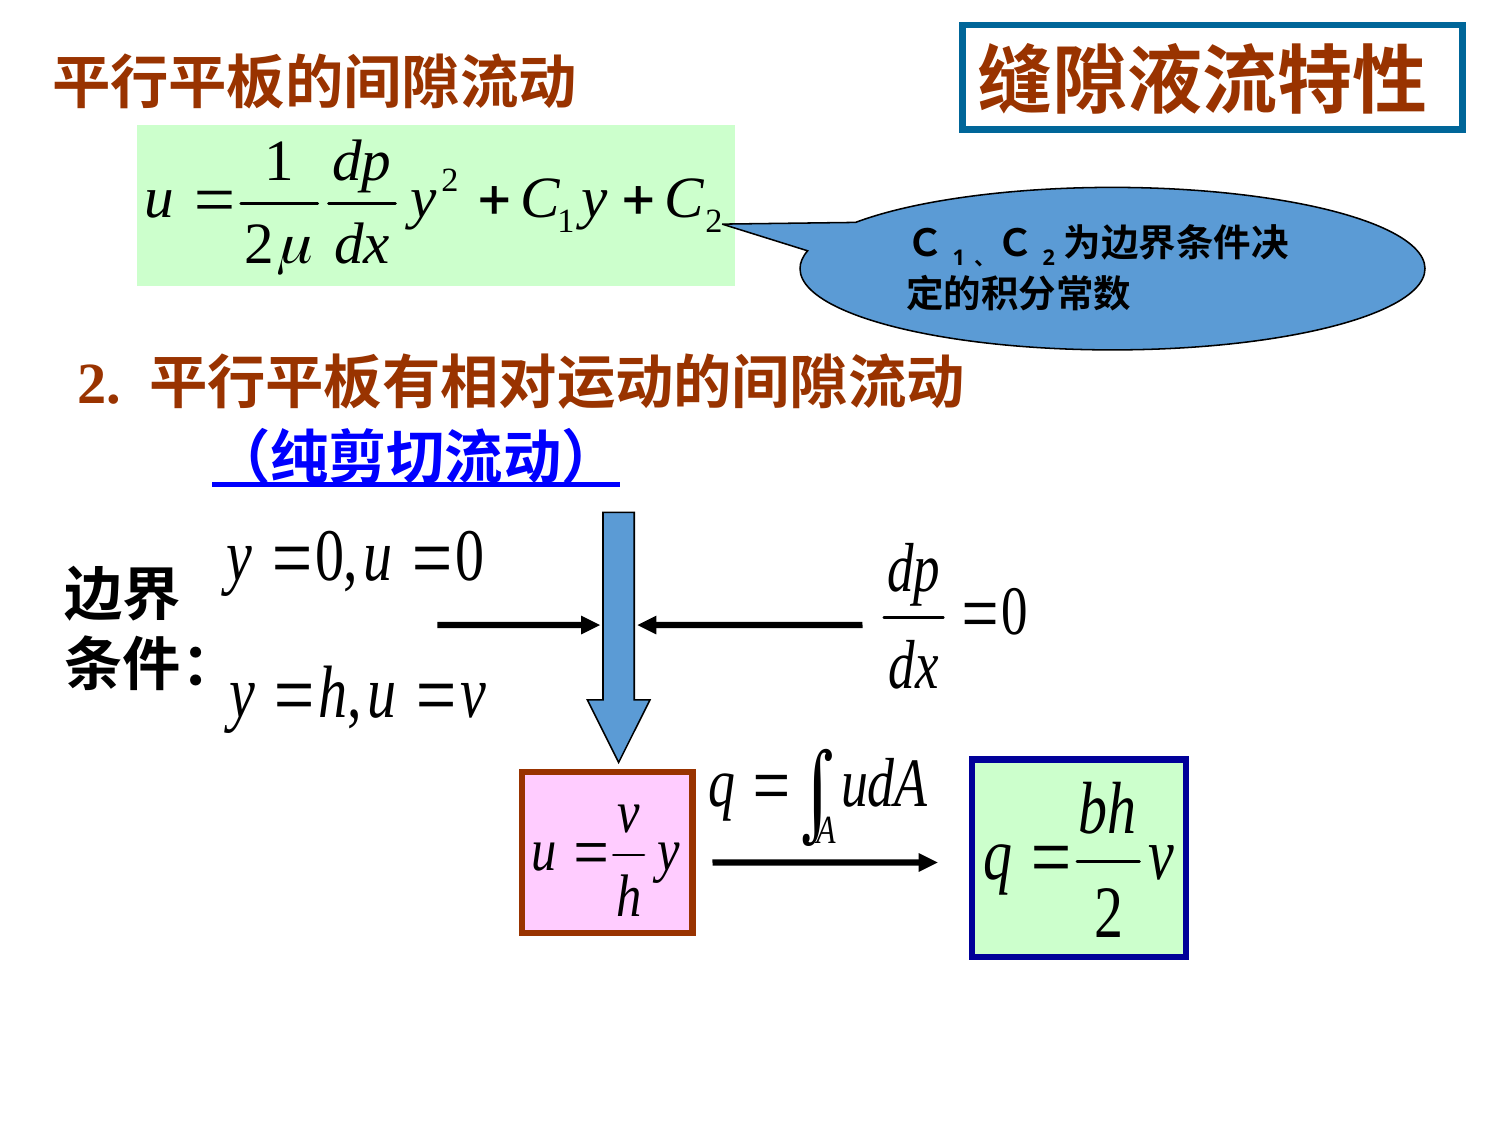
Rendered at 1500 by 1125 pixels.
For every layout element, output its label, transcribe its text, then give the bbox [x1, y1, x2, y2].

text_box [637, 618, 863, 632]
text_box 边界 条件： [50, 549, 225, 705]
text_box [214, 649, 496, 749]
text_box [874, 524, 1039, 705]
text_box 缝隙液流特性 [962, 24, 1463, 130]
text_box [587, 512, 650, 763]
text_box （纯剪切流动） [197, 412, 635, 498]
text_box [437, 618, 601, 632]
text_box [524, 774, 690, 930]
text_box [137, 124, 735, 286]
text_box Ｃ1、Ｃ2为边界条件决定的积分常数 [735, 187, 1426, 350]
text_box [974, 762, 1183, 954]
text_box 2. 平行平板有相对运动的间隙流动 [62, 337, 988, 423]
text_box [712, 859, 938, 869]
text_box 平行平板的间隙流动 [37, 37, 600, 193]
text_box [212, 512, 493, 612]
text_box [699, 724, 938, 859]
